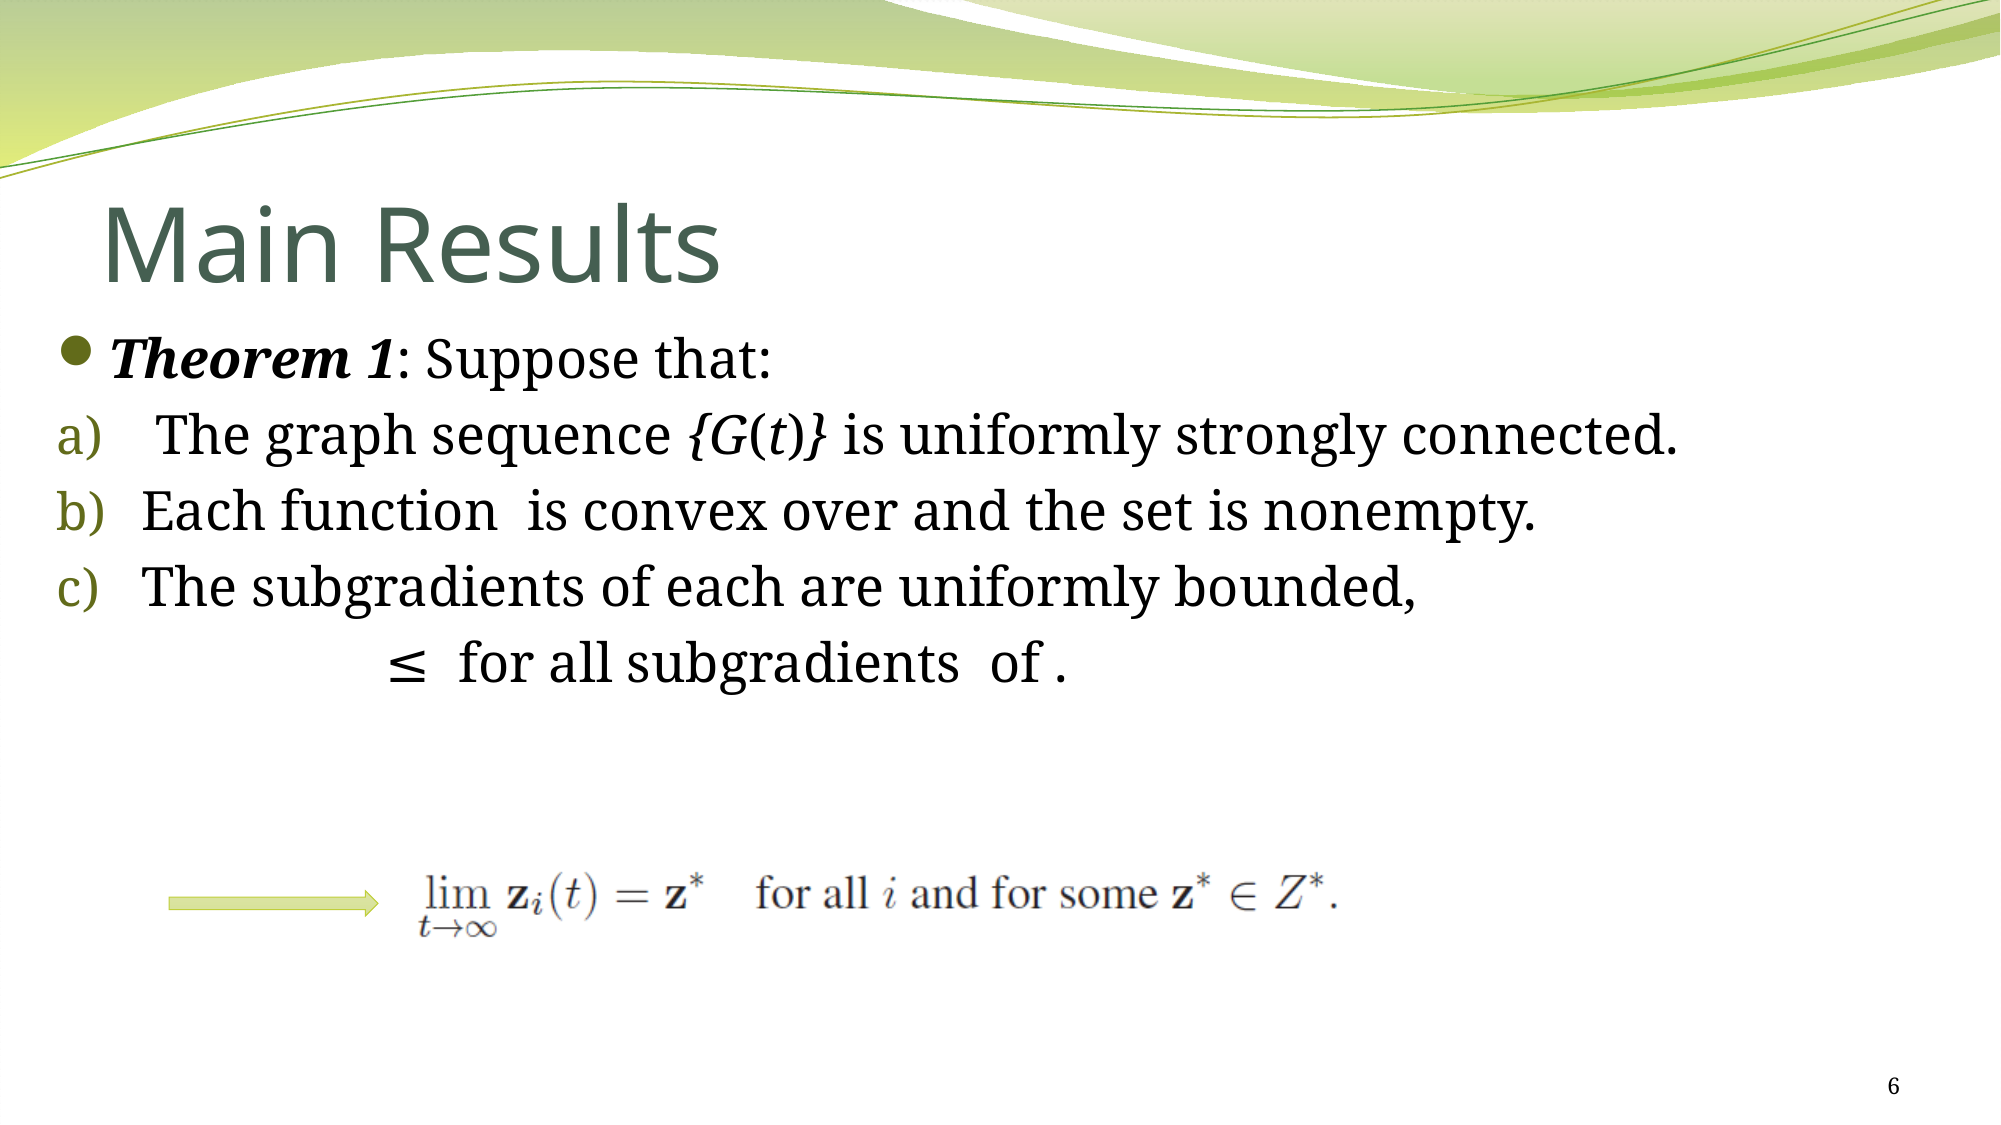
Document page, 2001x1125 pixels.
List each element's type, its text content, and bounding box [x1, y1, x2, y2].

slide_number 6 [1733, 1042, 1900, 1103]
text_box [168, 889, 379, 918]
picture [392, 836, 1343, 945]
title Main Results [99, 115, 1900, 303]
